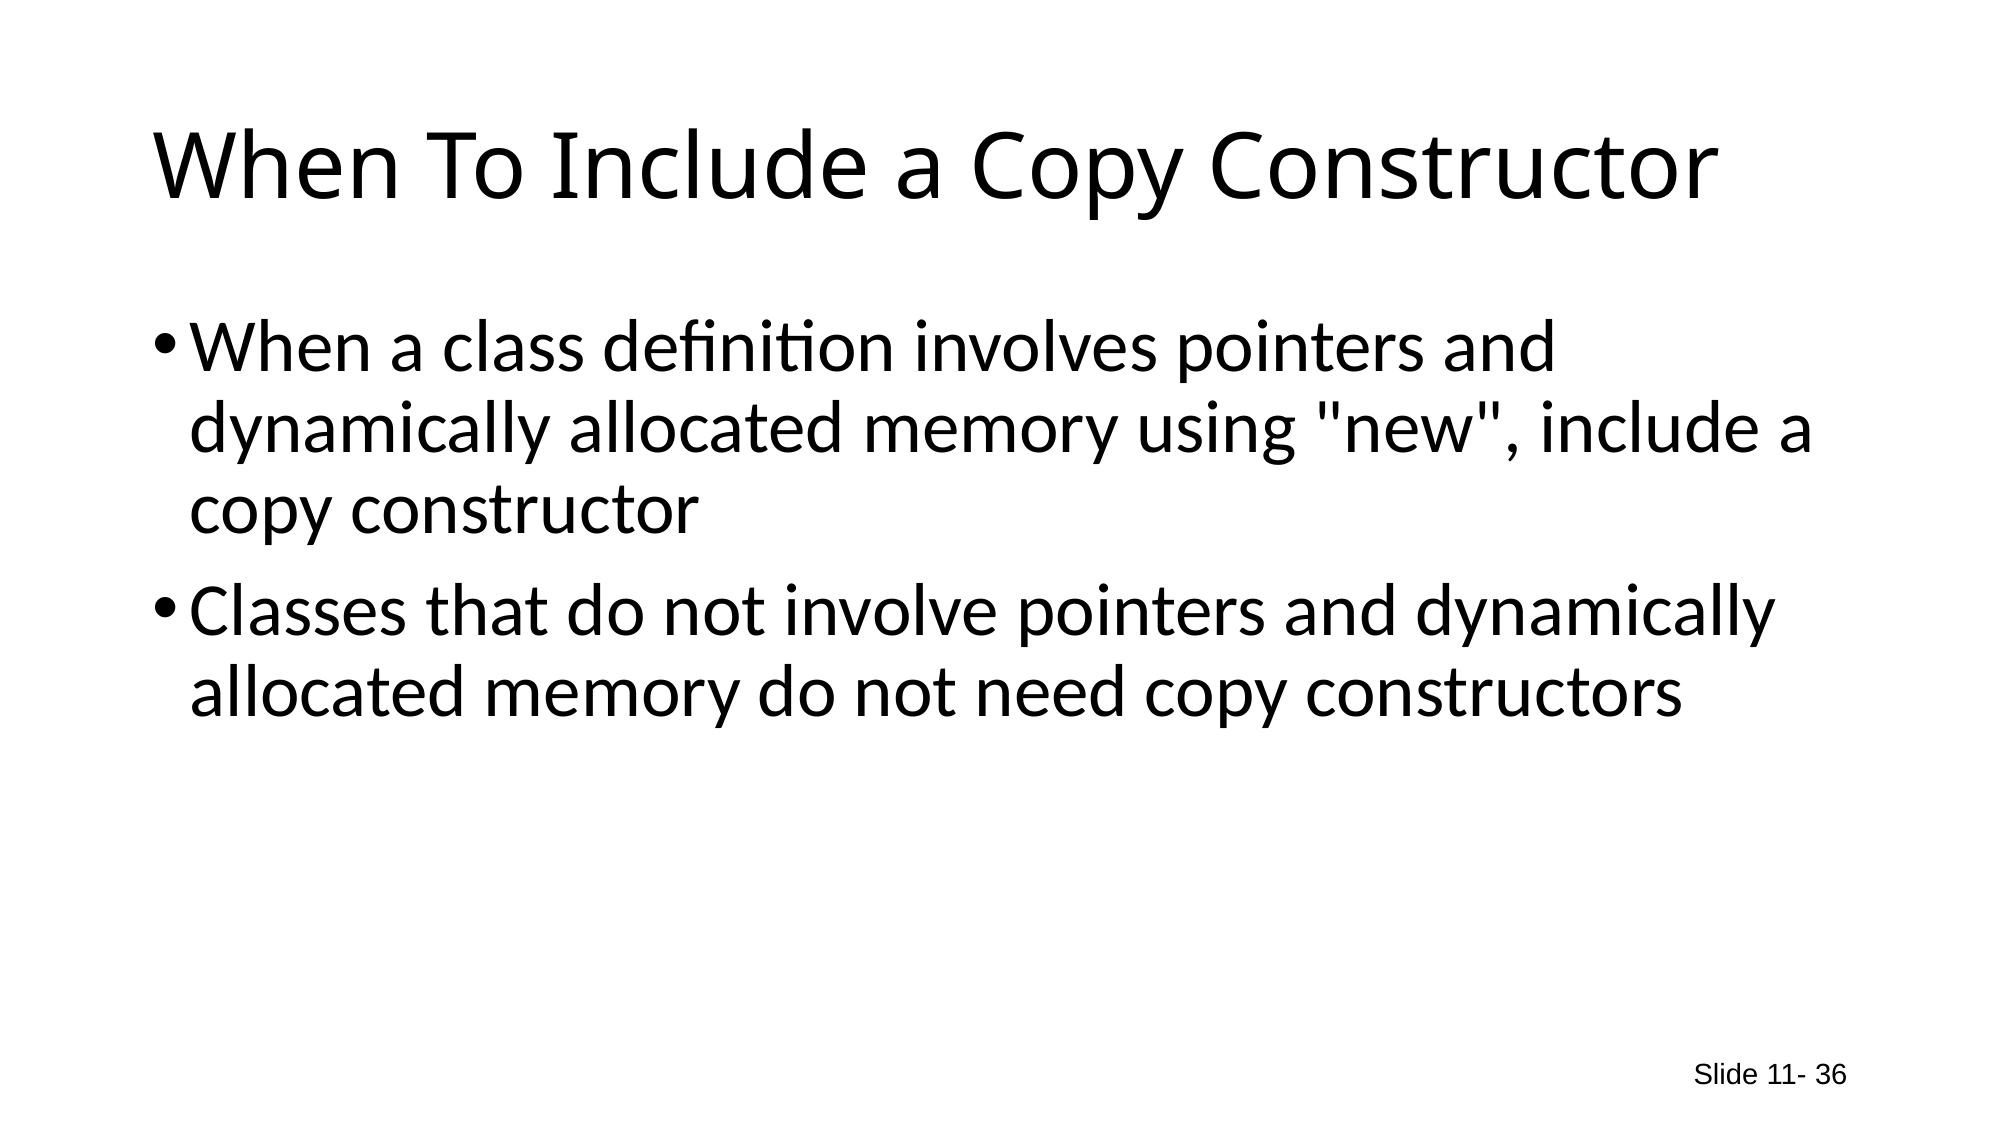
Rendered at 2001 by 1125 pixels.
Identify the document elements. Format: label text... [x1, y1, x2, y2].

list When a class definition involves pointers and dynamically allocated memory using "new", include a copy constructor Classes that do not involve pointers and dynamically allocated memory do not need copy constructors [137, 299, 1863, 1014]
title When To Include a Copy Constructor [137, 59, 1863, 278]
slide_number Slide 11- 36 [1412, 1042, 1863, 1103]
